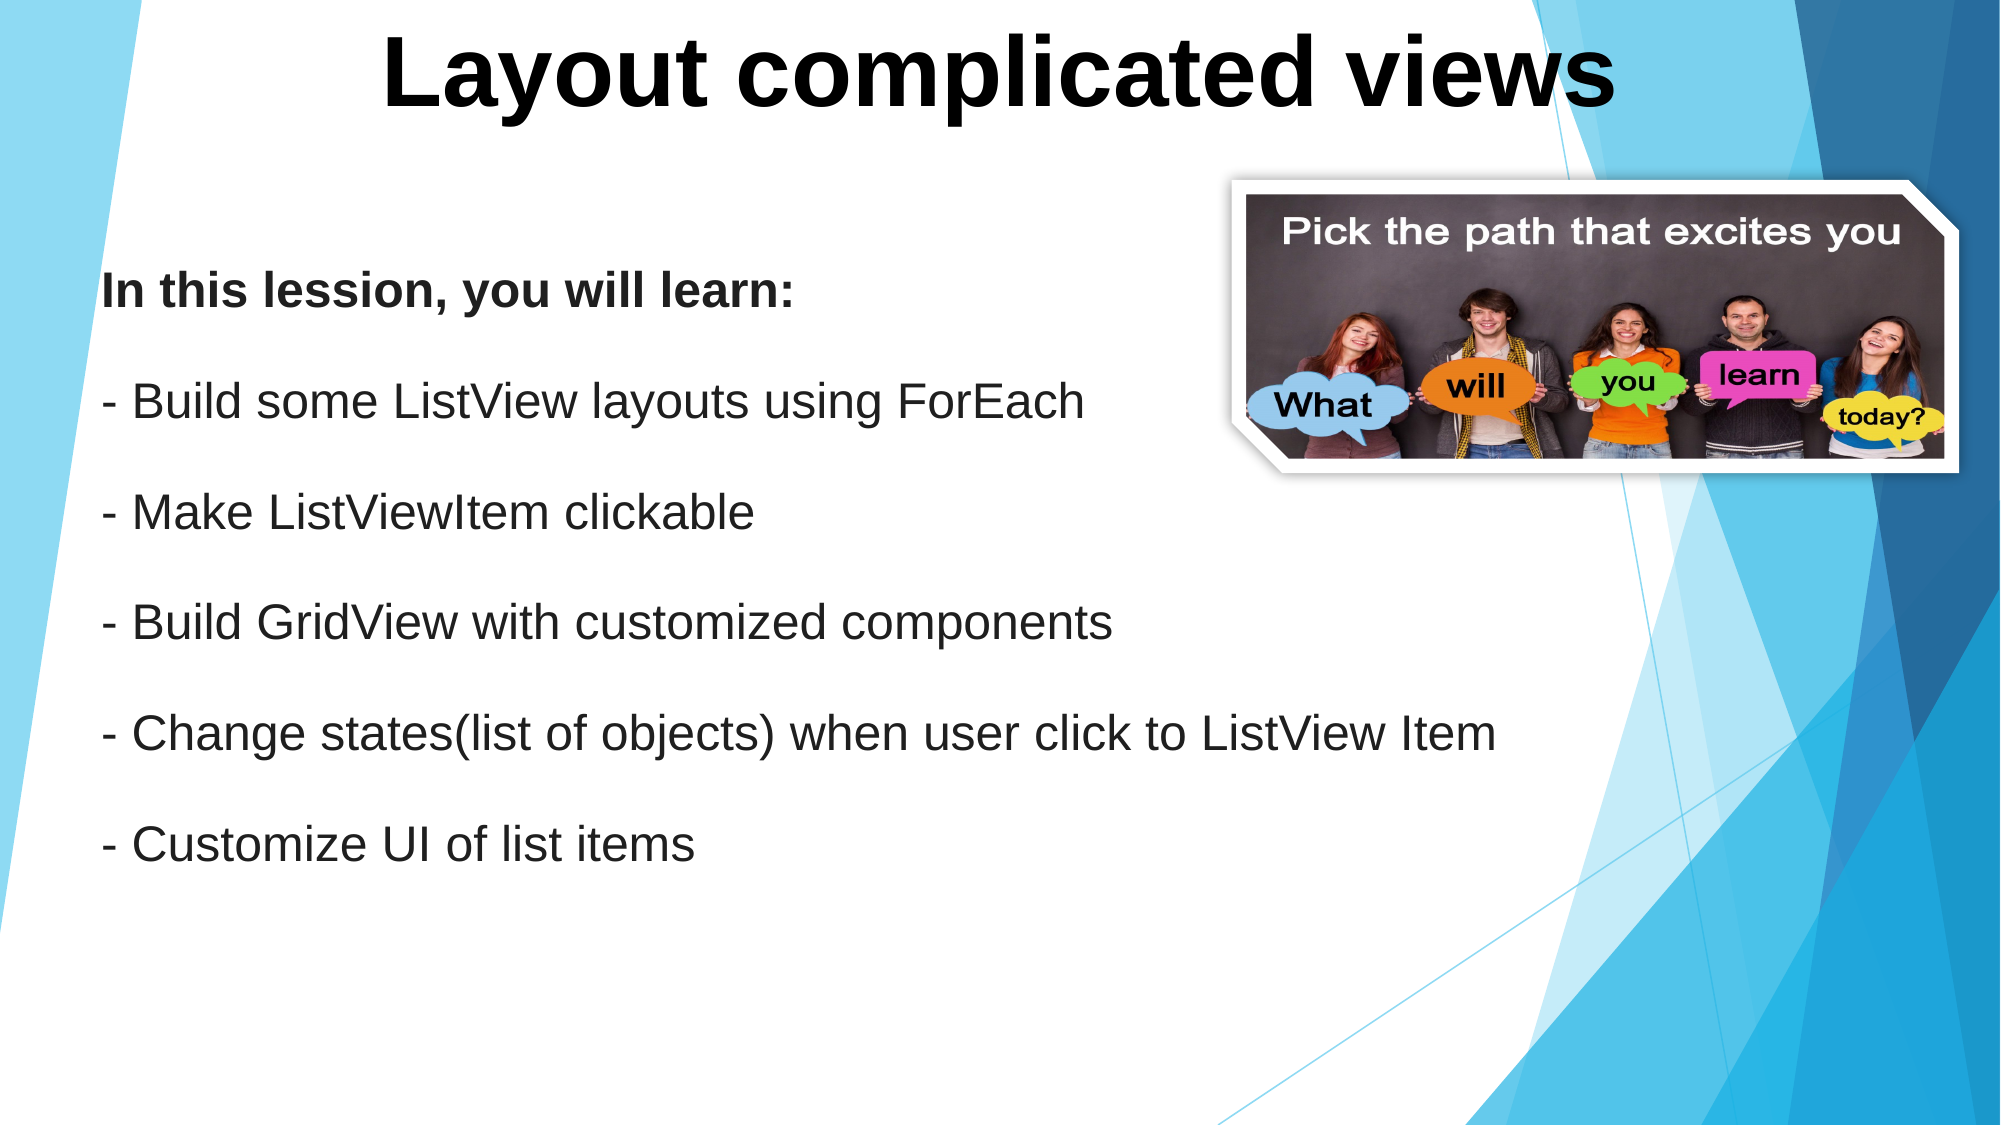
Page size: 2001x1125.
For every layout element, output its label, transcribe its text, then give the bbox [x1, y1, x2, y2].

subtitle In this lession, you will learn: - Build some ListView layouts using ForEach - Make ListViewItem clickable - Build GridView with customized components - Change states(list of objects) when user click to ListView Item - Customize UI of list items [86, 219, 1881, 895]
picture [1238, 186, 1952, 467]
text_box Layout complicated views [0, 0, 2000, 134]
